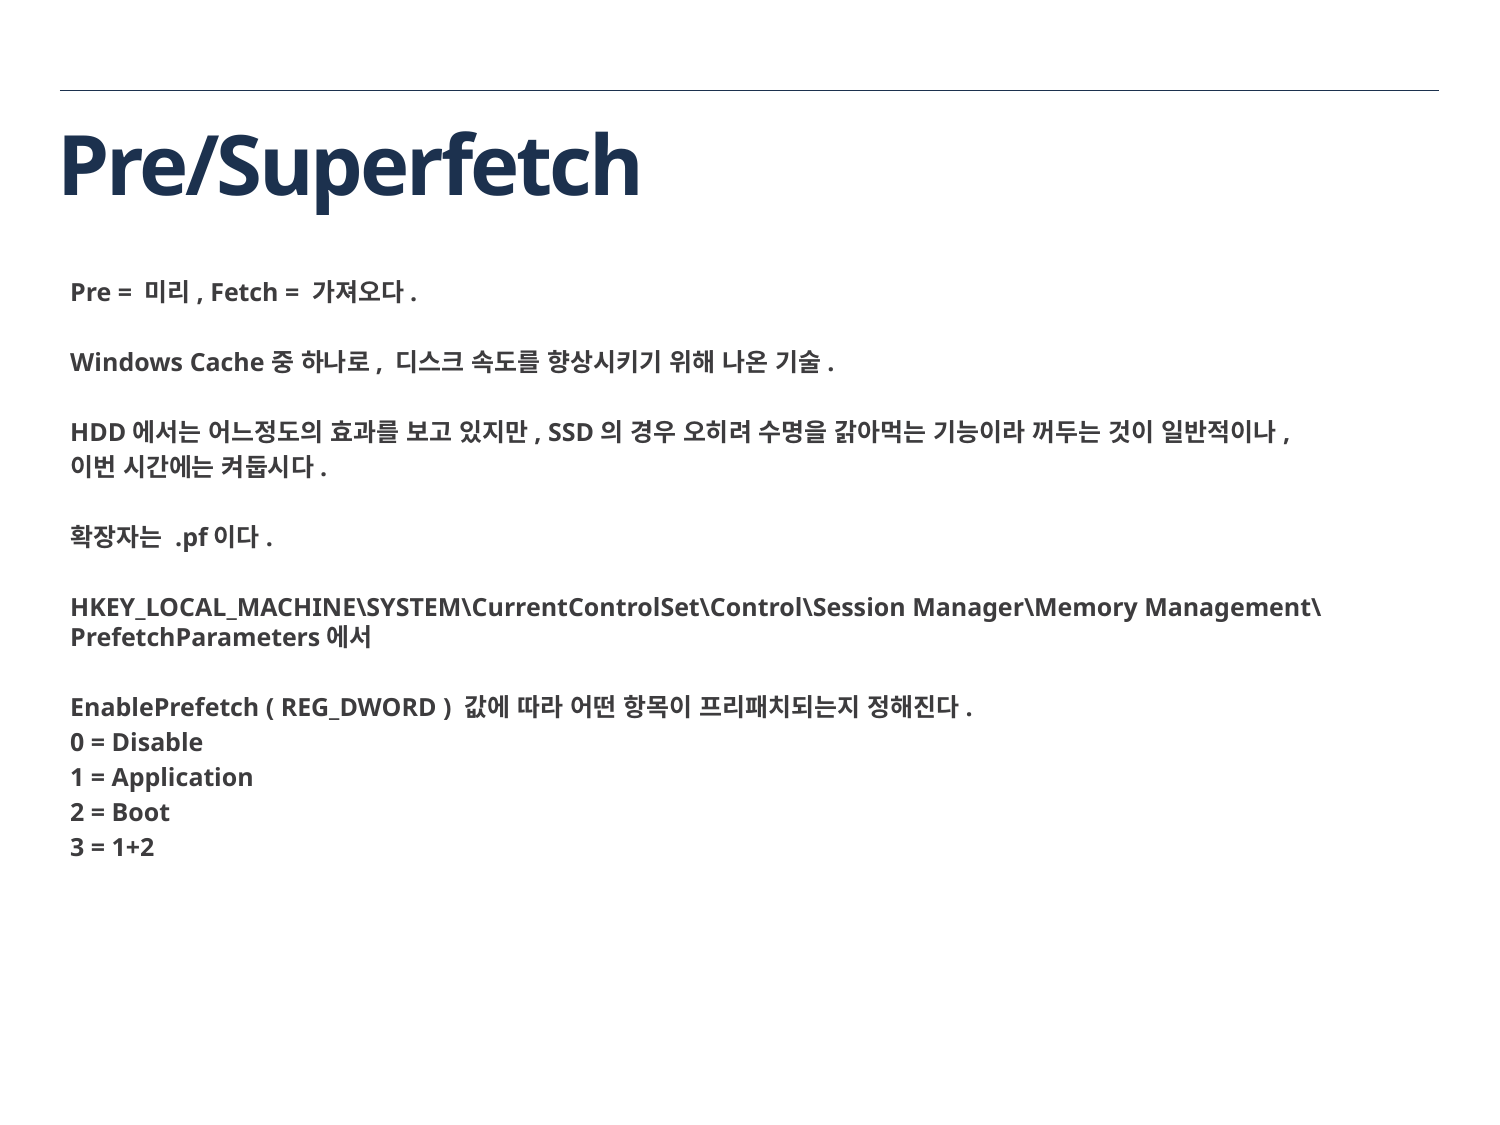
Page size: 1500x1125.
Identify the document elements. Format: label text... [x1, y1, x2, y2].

title Pre/Superfetch [42, 114, 1190, 211]
text_box Pre = 미리, Fetch = 가져오다. Windows Cache중 하나로, 디스크 속도를 향상시키기 위해 나온 기술. HDD에서는 어느정도의 효과를 보고 있지만, SSD의 경우 오히려 수명을 갉아먹는 기능이라 꺼두는 것이 일반적이나, 이번 시간에는 켜둡시다. 확장자는 .pf이다. HKEY_LOCAL_MACHINE\SYSTEM\CurrentControlSet\Control\Session Manager\Memory Management\PrefetchParameters에서 EnablePrefetch ( REG_DWORD ) 값에 따라 어떤 항목이 프리패치되는지 정해진다. 0 = Disable 1 = Application 2 = Boot 3 = 1+2 [55, 269, 1445, 888]
